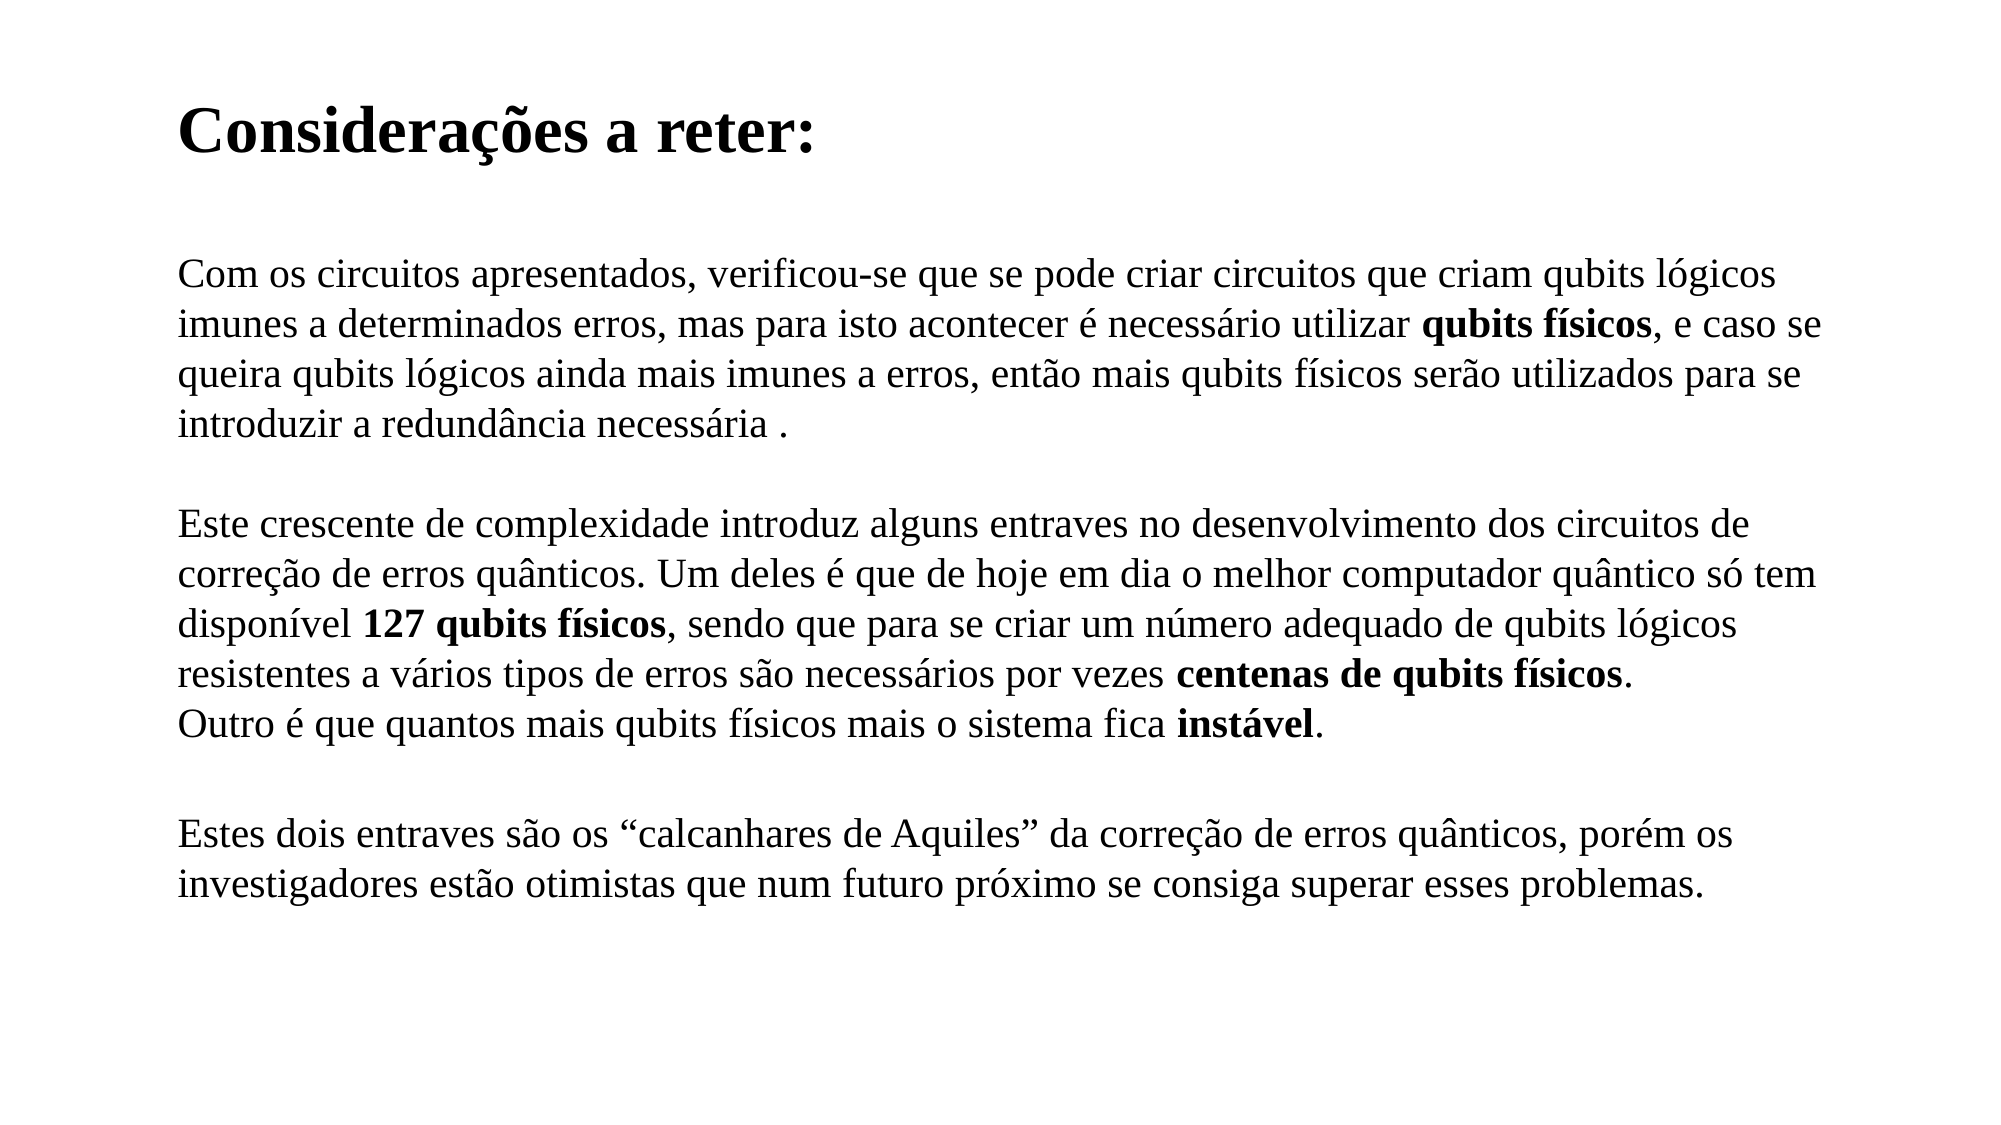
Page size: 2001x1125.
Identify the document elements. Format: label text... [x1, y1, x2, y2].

text_box Considerações a reter: Com os circuitos apresentados, verificou-se que se pode criar circuitos que criam qubits lógicos imunes a determinados erros, mas para isto acontecer é necessário utilizar qubits físicos, e caso se queira qubits lógicos ainda mais imunes a erros, então mais qubits físicos serão utilizados para se introduzir a redundância necessária . Este crescente de complexidade introduz alguns entraves no desenvolvimento dos circuitos de correção de erros quânticos. Um deles é que de hoje em dia o melhor computador quântico só tem disponível 127 qubits físicos, sendo que para se criar um número adequado de qubits lógicos resistentes a vários tipos de erros são necessários por vezes centenas de qubits físicos. Outro é que quantos mais qubits físicos mais o sistema fica instável. Estes dois entraves são os “calcanhares de Aquiles” da correção de erros quânticos, porém os investigadores estão otimistas que num futuro próximo se consiga superar esses problemas. [162, 78, 1838, 1033]
